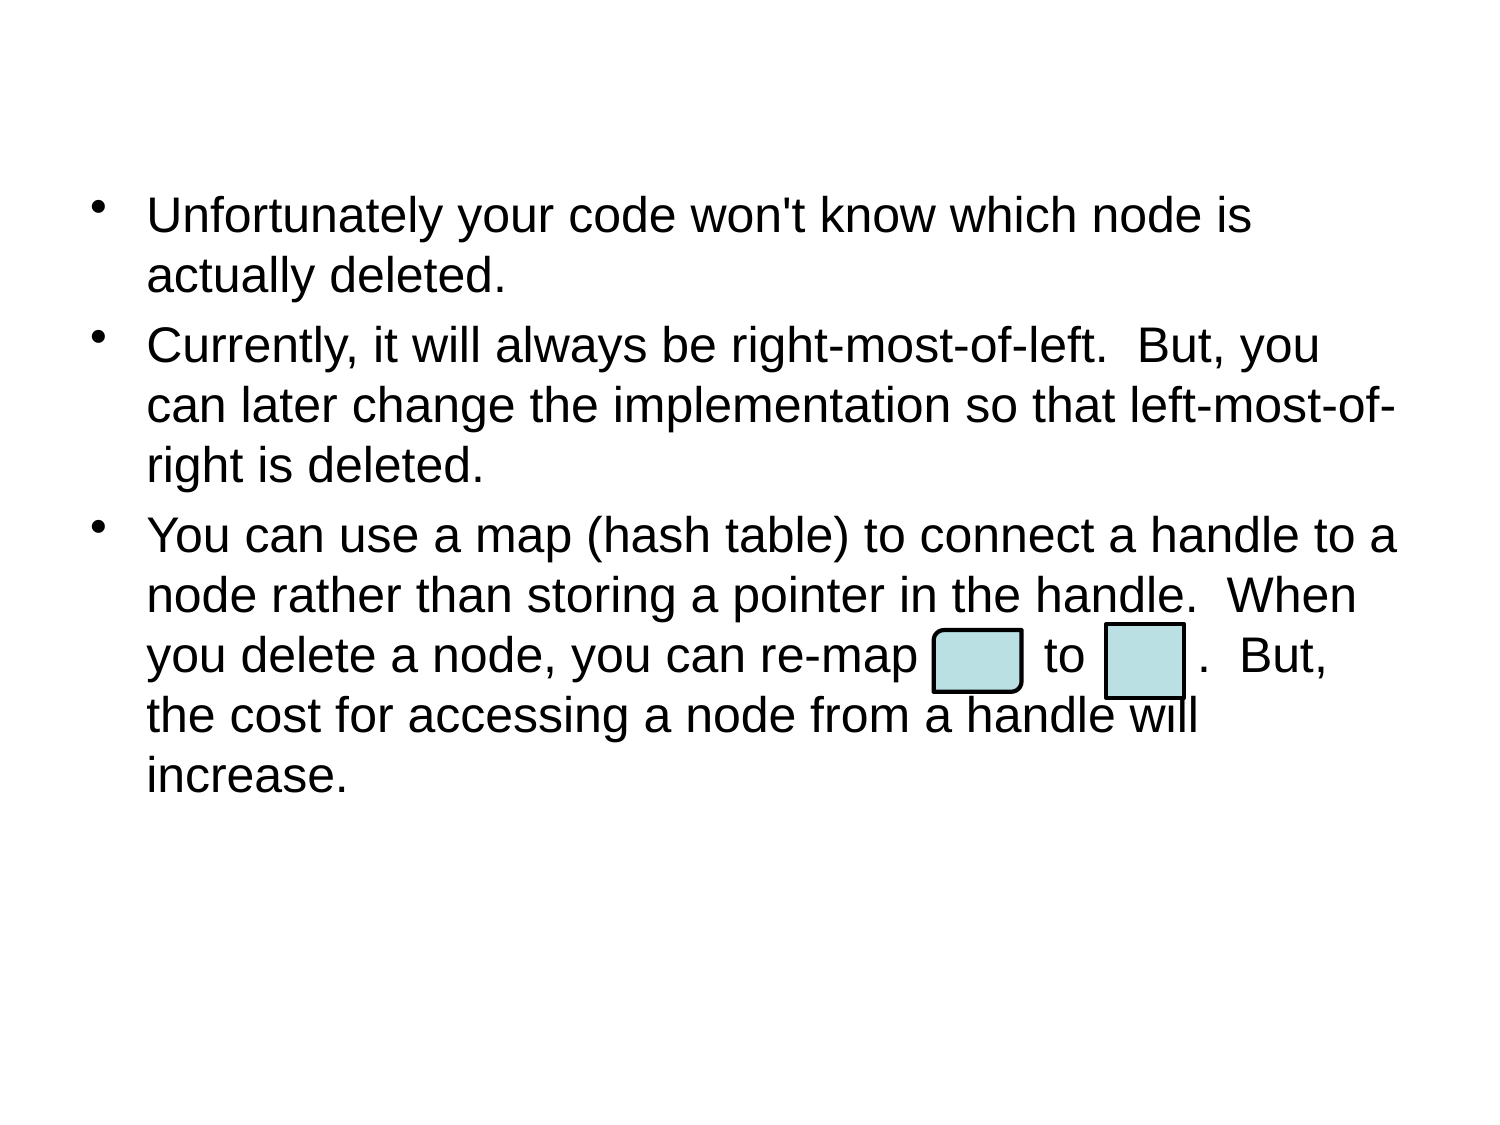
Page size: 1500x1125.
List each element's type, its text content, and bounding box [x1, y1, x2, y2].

text_box [1104, 622, 1186, 700]
text_box [931, 627, 1024, 694]
list Unfortunately your code won't know which node is actually deleted. Currently, it will always be right-most-of-left. But, you can later change the implementation so that left-most-of-right is deleted. You can use a map (hash table) to connect a handle to a node rather than storing a pointer in the handle. When you delete a node, you can re-map to . But, the cost for accessing a node from a handle will increase. [75, 174, 1425, 1005]
